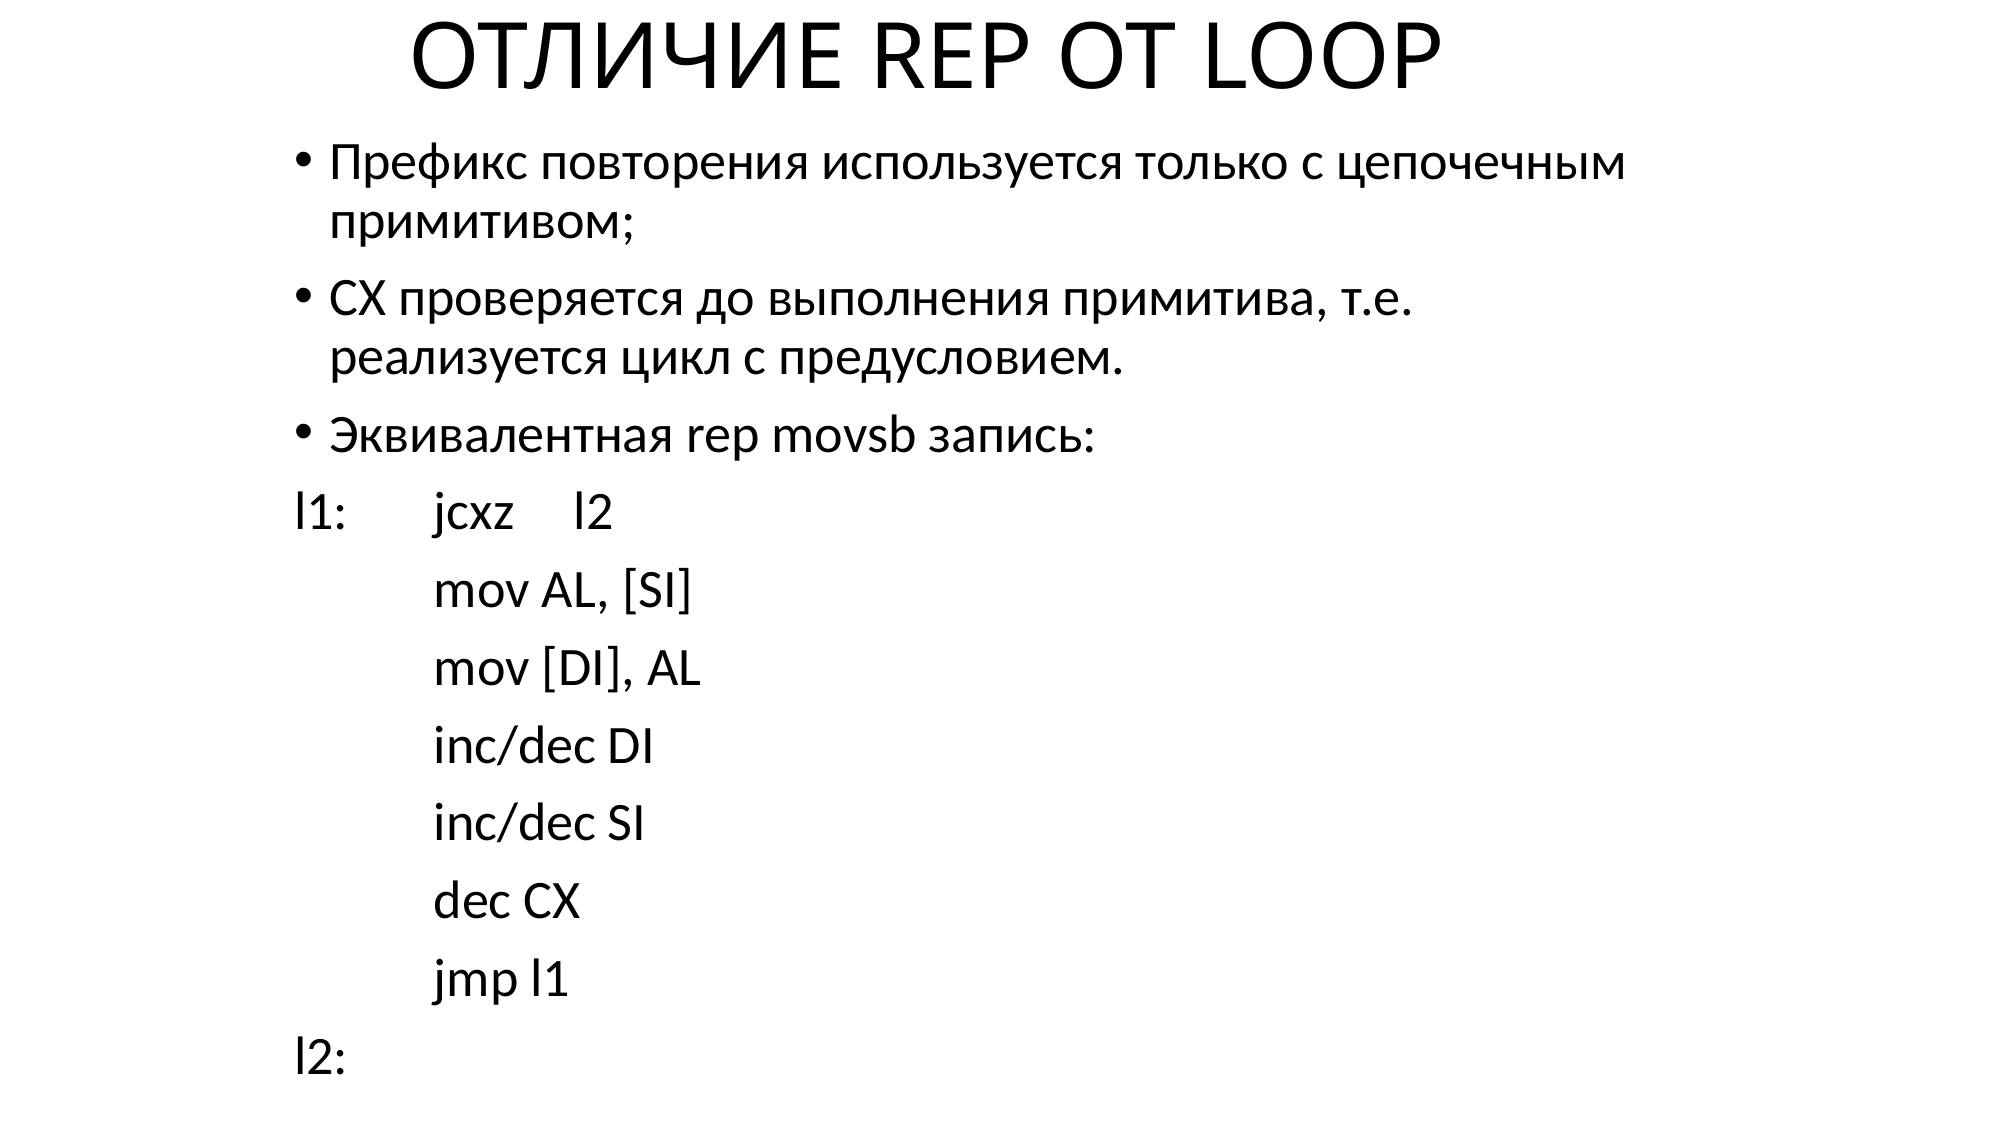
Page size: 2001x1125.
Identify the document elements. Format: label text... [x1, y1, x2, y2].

title ОТЛИЧИЕ REP ОТ LOOP [326, 0, 1552, 117]
list Префикс повторения используется только с цепочечным примитивом; CX проверяется до выполнения примитива, т.е. реализуется цикл с предусловием. Эквивалентная rep movsb запись: l1: jcxz l2 mov AL, [SI] mov [DI], AL inc/dec DI inc/dec SI dec CX jmp l1 l2: [279, 125, 1686, 1094]
